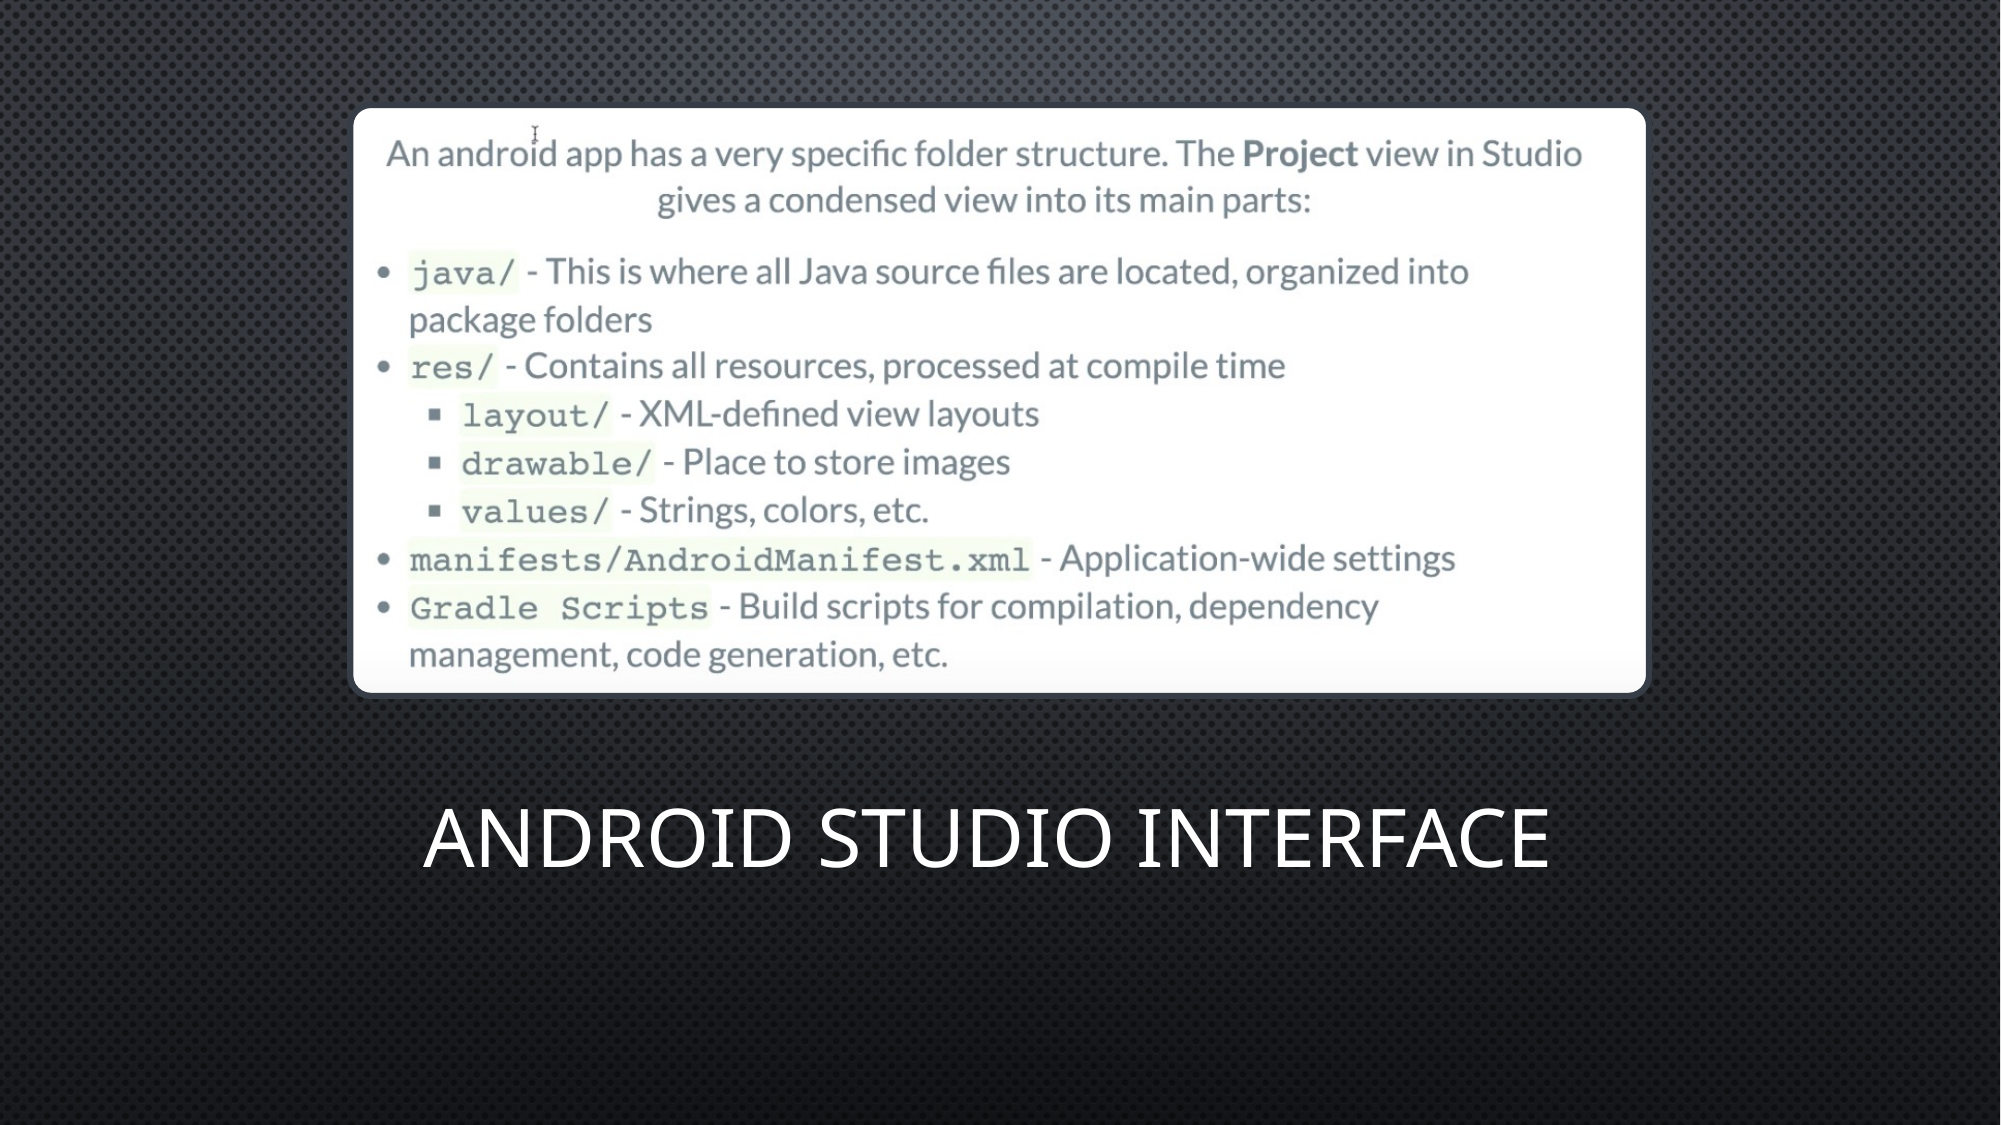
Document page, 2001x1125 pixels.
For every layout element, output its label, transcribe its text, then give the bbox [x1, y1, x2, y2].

title Android studio interface [287, 715, 1711, 891]
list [349, 104, 1650, 697]
